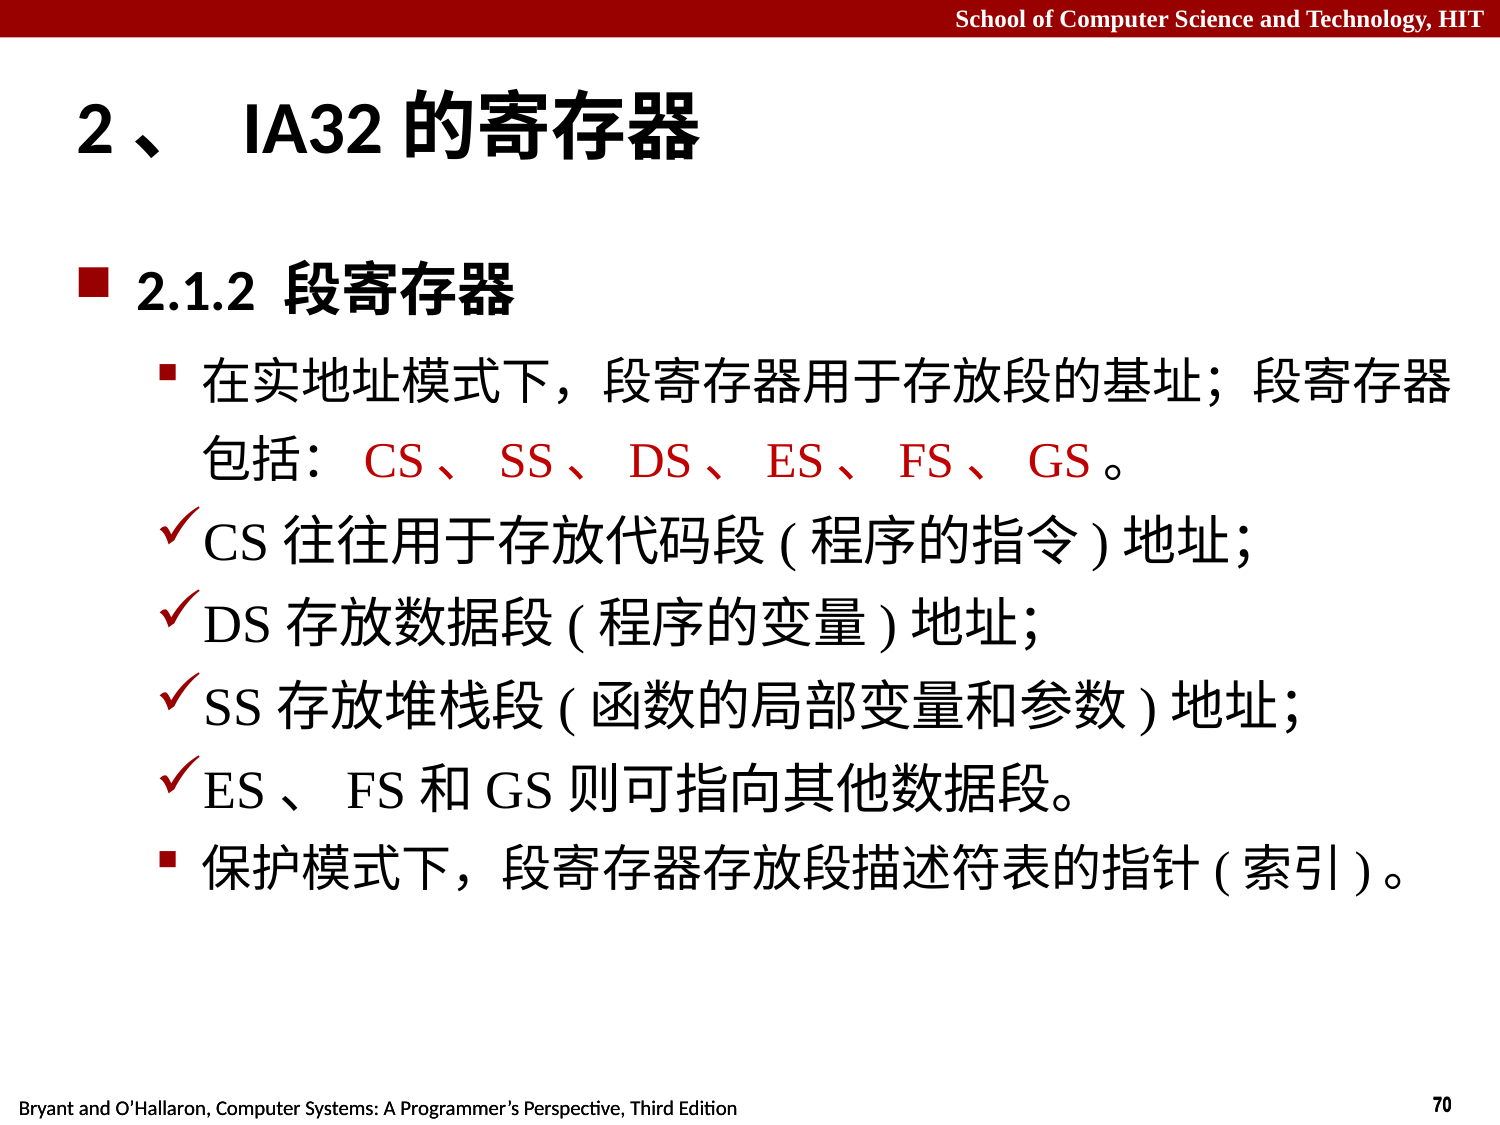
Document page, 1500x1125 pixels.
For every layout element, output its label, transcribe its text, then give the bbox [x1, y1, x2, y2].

list 2.1.2 段寄存器 在实地址模式下，段寄存器用于存放段的基址；段寄存器包括：CS、SS、DS、ES、FS、GS。 CS往往用于存放代码段(程序的指令)地址； DS存放数据段(程序的变量)地址； SS存放堆栈段(函数的局部变量和参数)地址； ES、FS和GS则可指向其他数据段。 保护模式下，段寄存器存放段描述符表的指针(索引)。 [64, 223, 1476, 1088]
title 2、 IA32的寄存器 [61, 61, 1500, 187]
